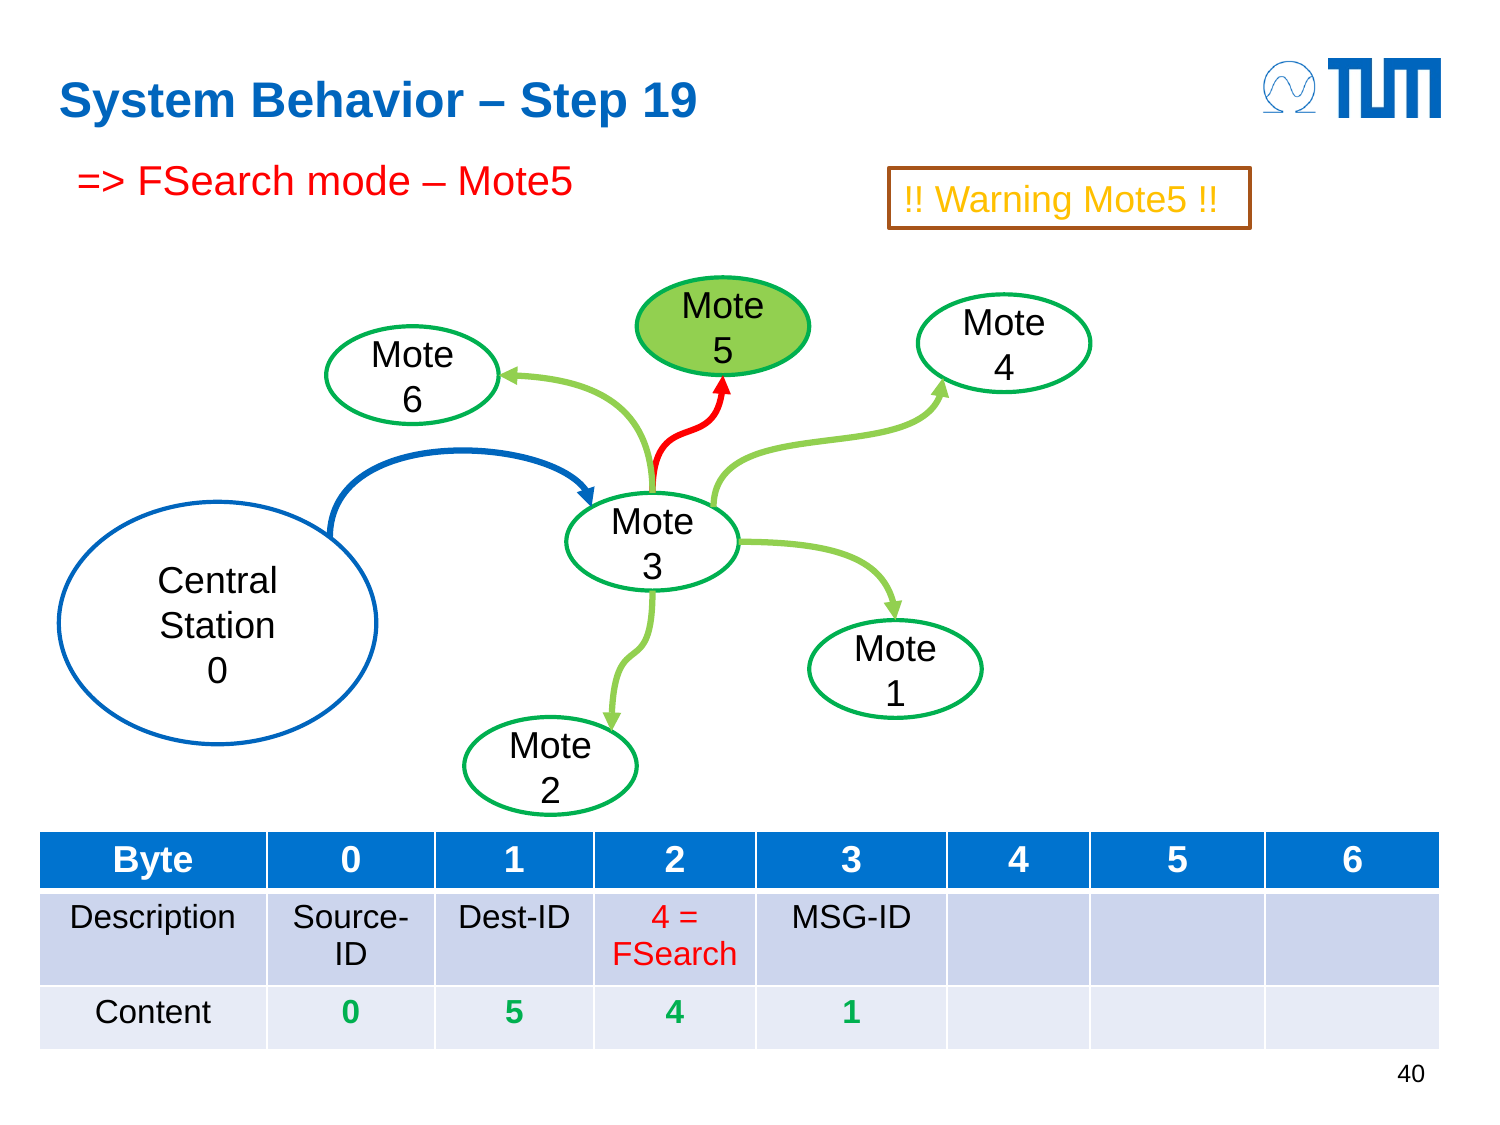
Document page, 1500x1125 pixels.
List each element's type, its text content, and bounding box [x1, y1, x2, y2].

slide_number 40 [1090, 1050, 1441, 1103]
text_box Mote 3 [564, 490, 741, 593]
table_cell Description [40, 894, 266, 985]
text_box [516, 356, 635, 512]
table_cell [948, 894, 1089, 985]
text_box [561, 640, 703, 682]
table_header 3 [757, 832, 946, 888]
text_box Mote 1 [807, 618, 984, 720]
table_header 4 [948, 832, 1089, 888]
text_box => FSearch mode – Mote5 [62, 146, 589, 212]
table_header 6 [1266, 832, 1439, 888]
picture [1259, 57, 1319, 117]
text_box Mote 5 [634, 275, 812, 378]
table_header 1 [436, 832, 593, 888]
table_cell 5 [436, 987, 593, 1049]
table_cell [1266, 894, 1439, 985]
table_cell Source-ID [268, 894, 434, 985]
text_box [638, 398, 747, 470]
text_box Mote 4 [915, 292, 1093, 395]
table_cell [948, 987, 1089, 1049]
table_cell 4 = FSearch [595, 894, 755, 985]
text_box Mote 6 [324, 324, 501, 427]
table_header 0 [268, 832, 434, 888]
table_header 2 [595, 832, 755, 888]
table_header Byte [40, 832, 266, 888]
picture [1328, 58, 1441, 118]
title System Behavior – Step 19 [58, 59, 1235, 120]
table_cell 1 [757, 987, 946, 1049]
table_cell [1266, 987, 1439, 1049]
table_cell Dest-ID [436, 894, 593, 985]
table_cell 0 [268, 987, 434, 1049]
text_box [445, 391, 476, 654]
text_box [763, 327, 894, 541]
table_cell MSG-ID [757, 894, 946, 985]
table_cell Content [40, 987, 266, 1049]
table_cell [1091, 894, 1264, 985]
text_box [738, 541, 896, 621]
text_box !! Warning Mote5 !! [887, 166, 1252, 230]
text_box Central Station 0 [56, 499, 379, 747]
table_header 5 [1091, 832, 1264, 888]
text_box Mote 2 [462, 714, 639, 817]
table_cell [1091, 987, 1264, 1049]
table_cell 4 [595, 987, 755, 1049]
